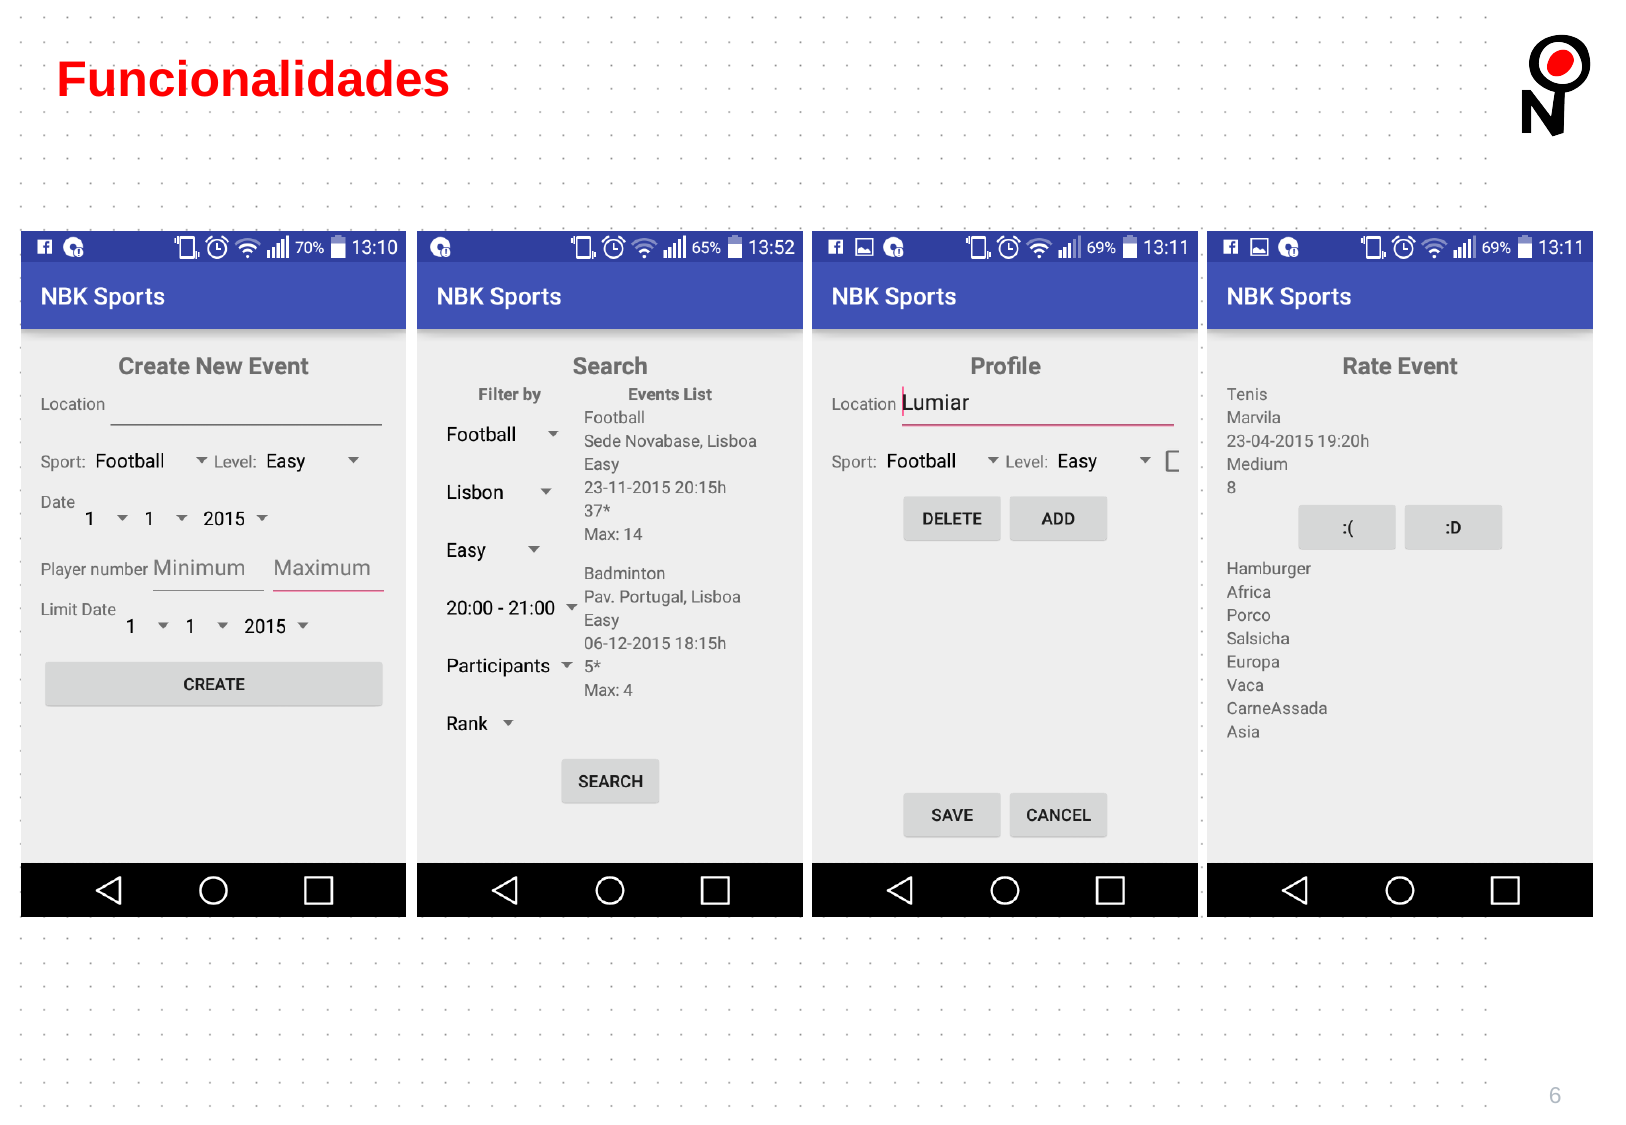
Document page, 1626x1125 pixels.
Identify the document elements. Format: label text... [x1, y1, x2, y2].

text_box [20, 231, 1593, 918]
slide_number 6 [1485, 1082, 1625, 1106]
picture [8, 3, 1499, 1121]
title Funcionalidades [56, 53, 1451, 108]
picture [1521, 34, 1591, 137]
